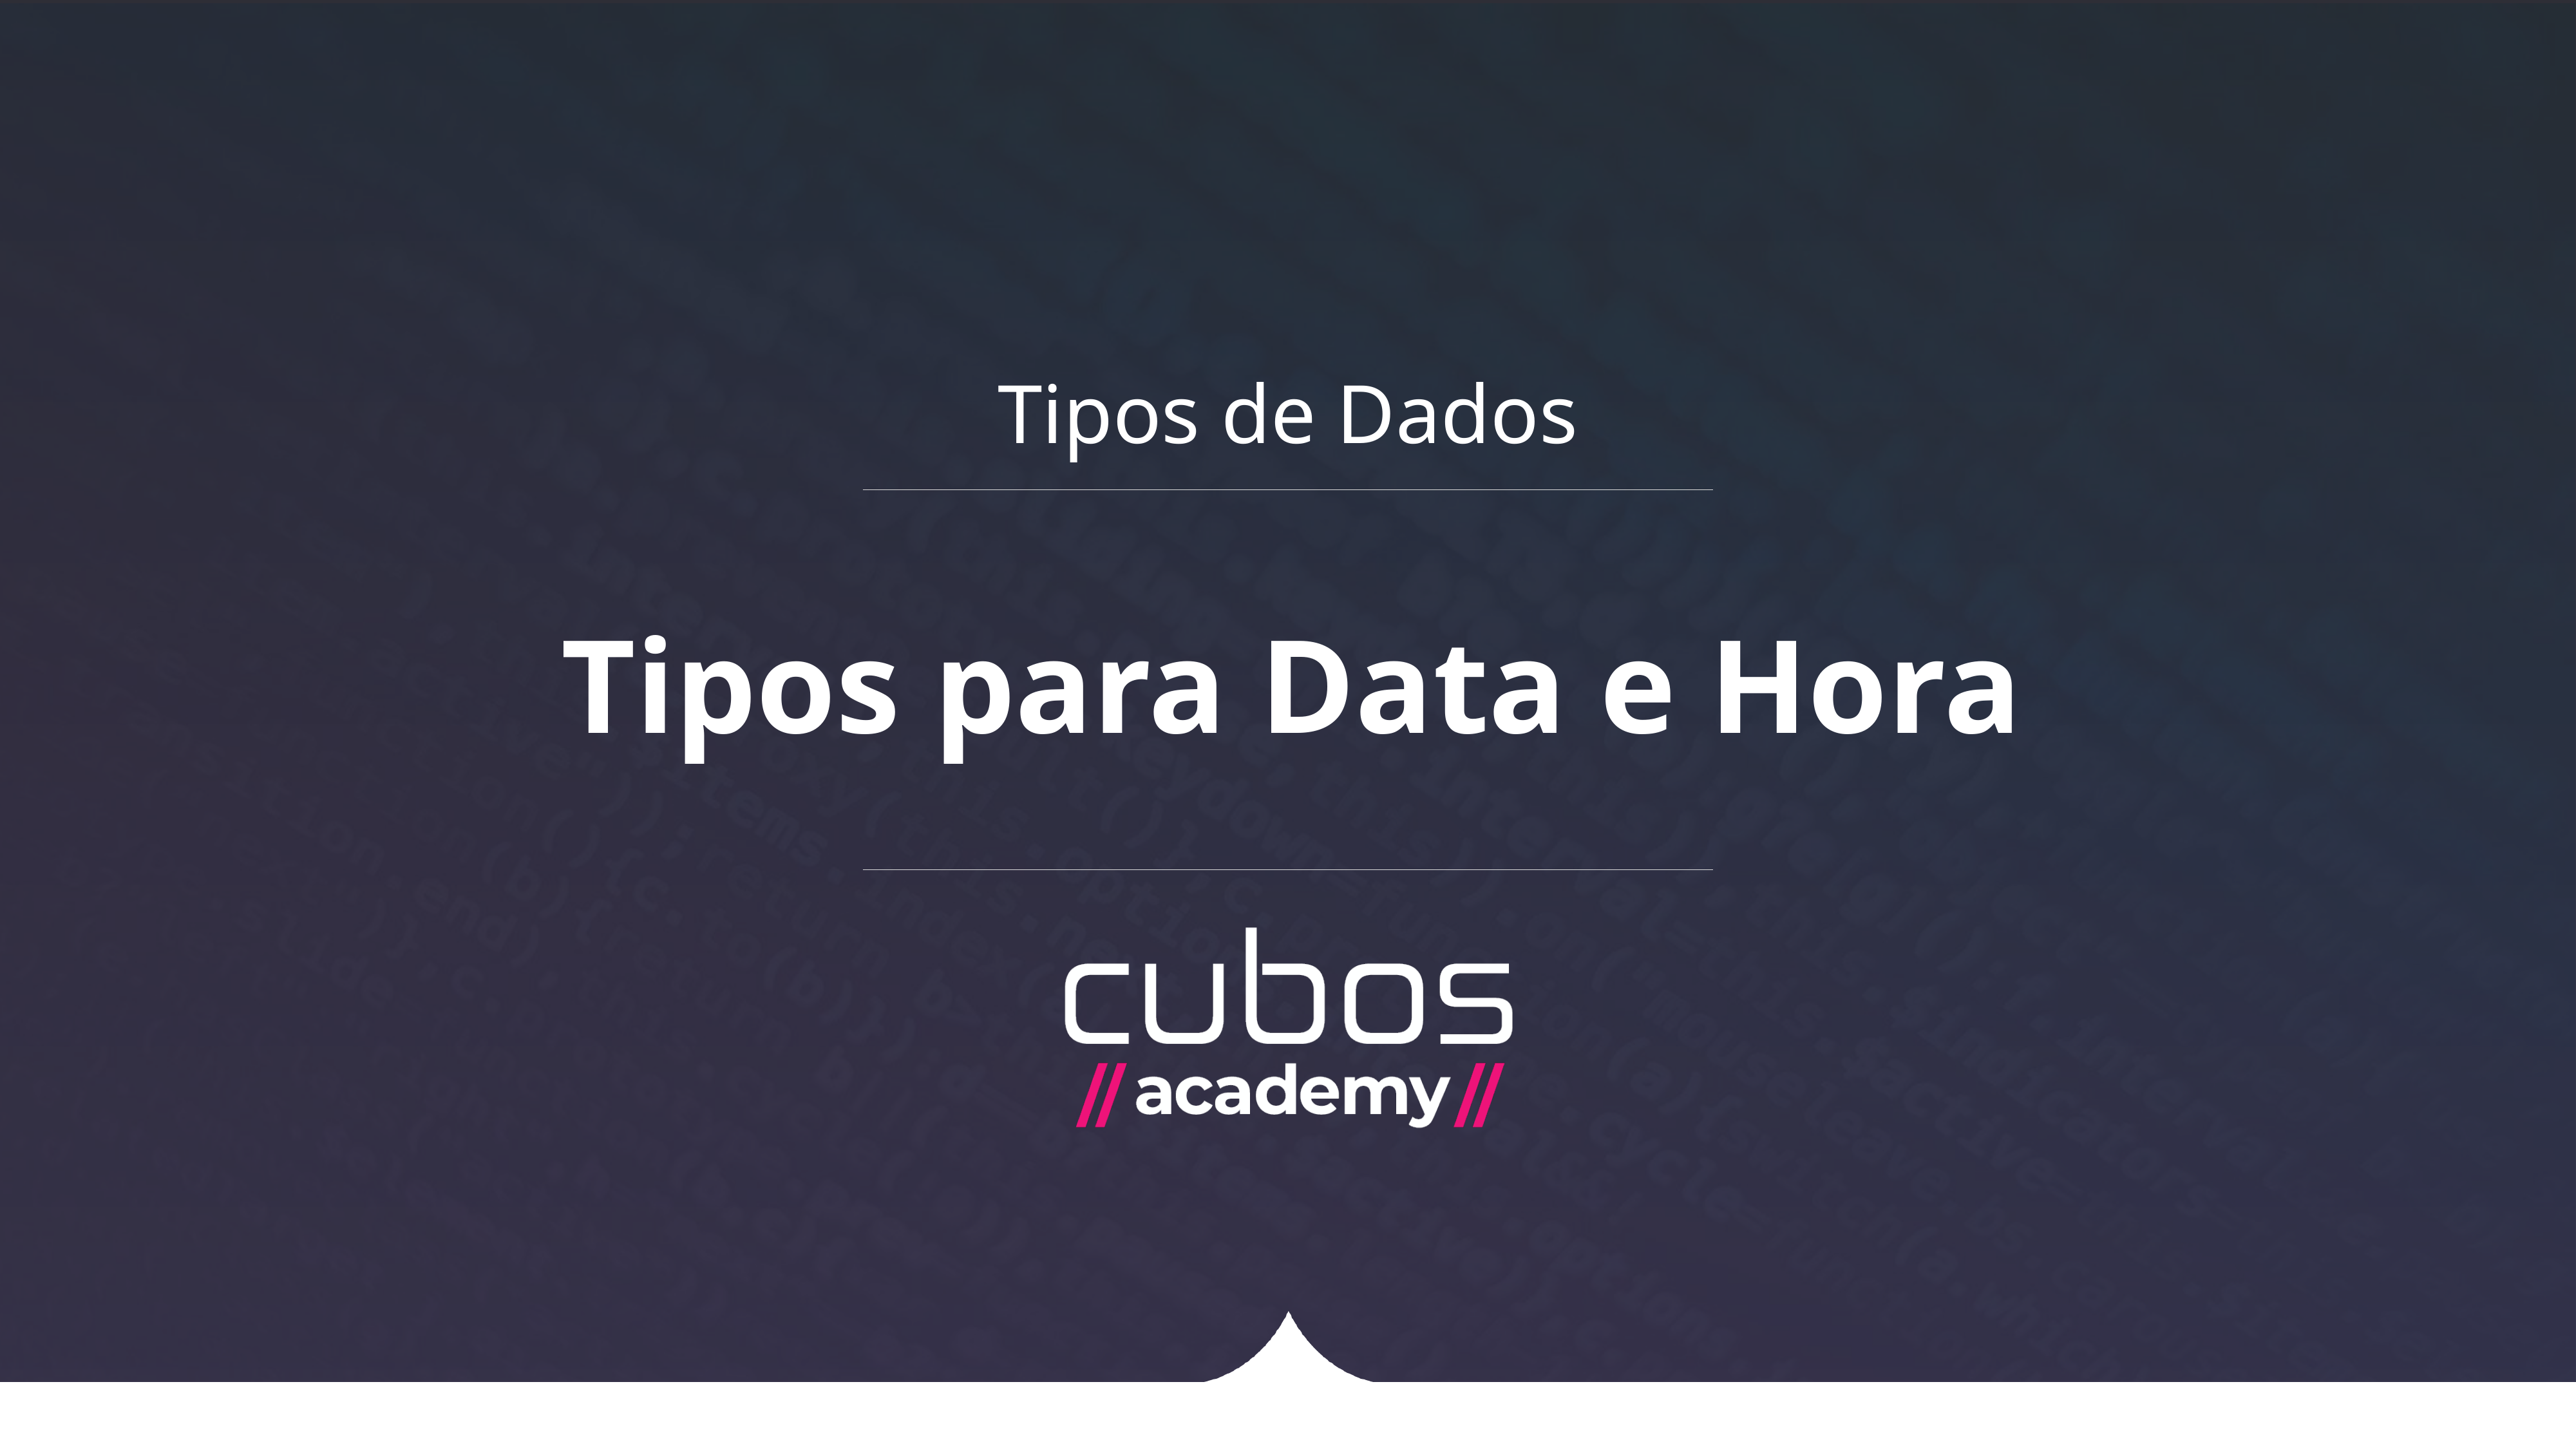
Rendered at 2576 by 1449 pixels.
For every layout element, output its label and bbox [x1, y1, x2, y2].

text_box [0, 1307, 2576, 1449]
picture [0, 3, 2575, 1307]
